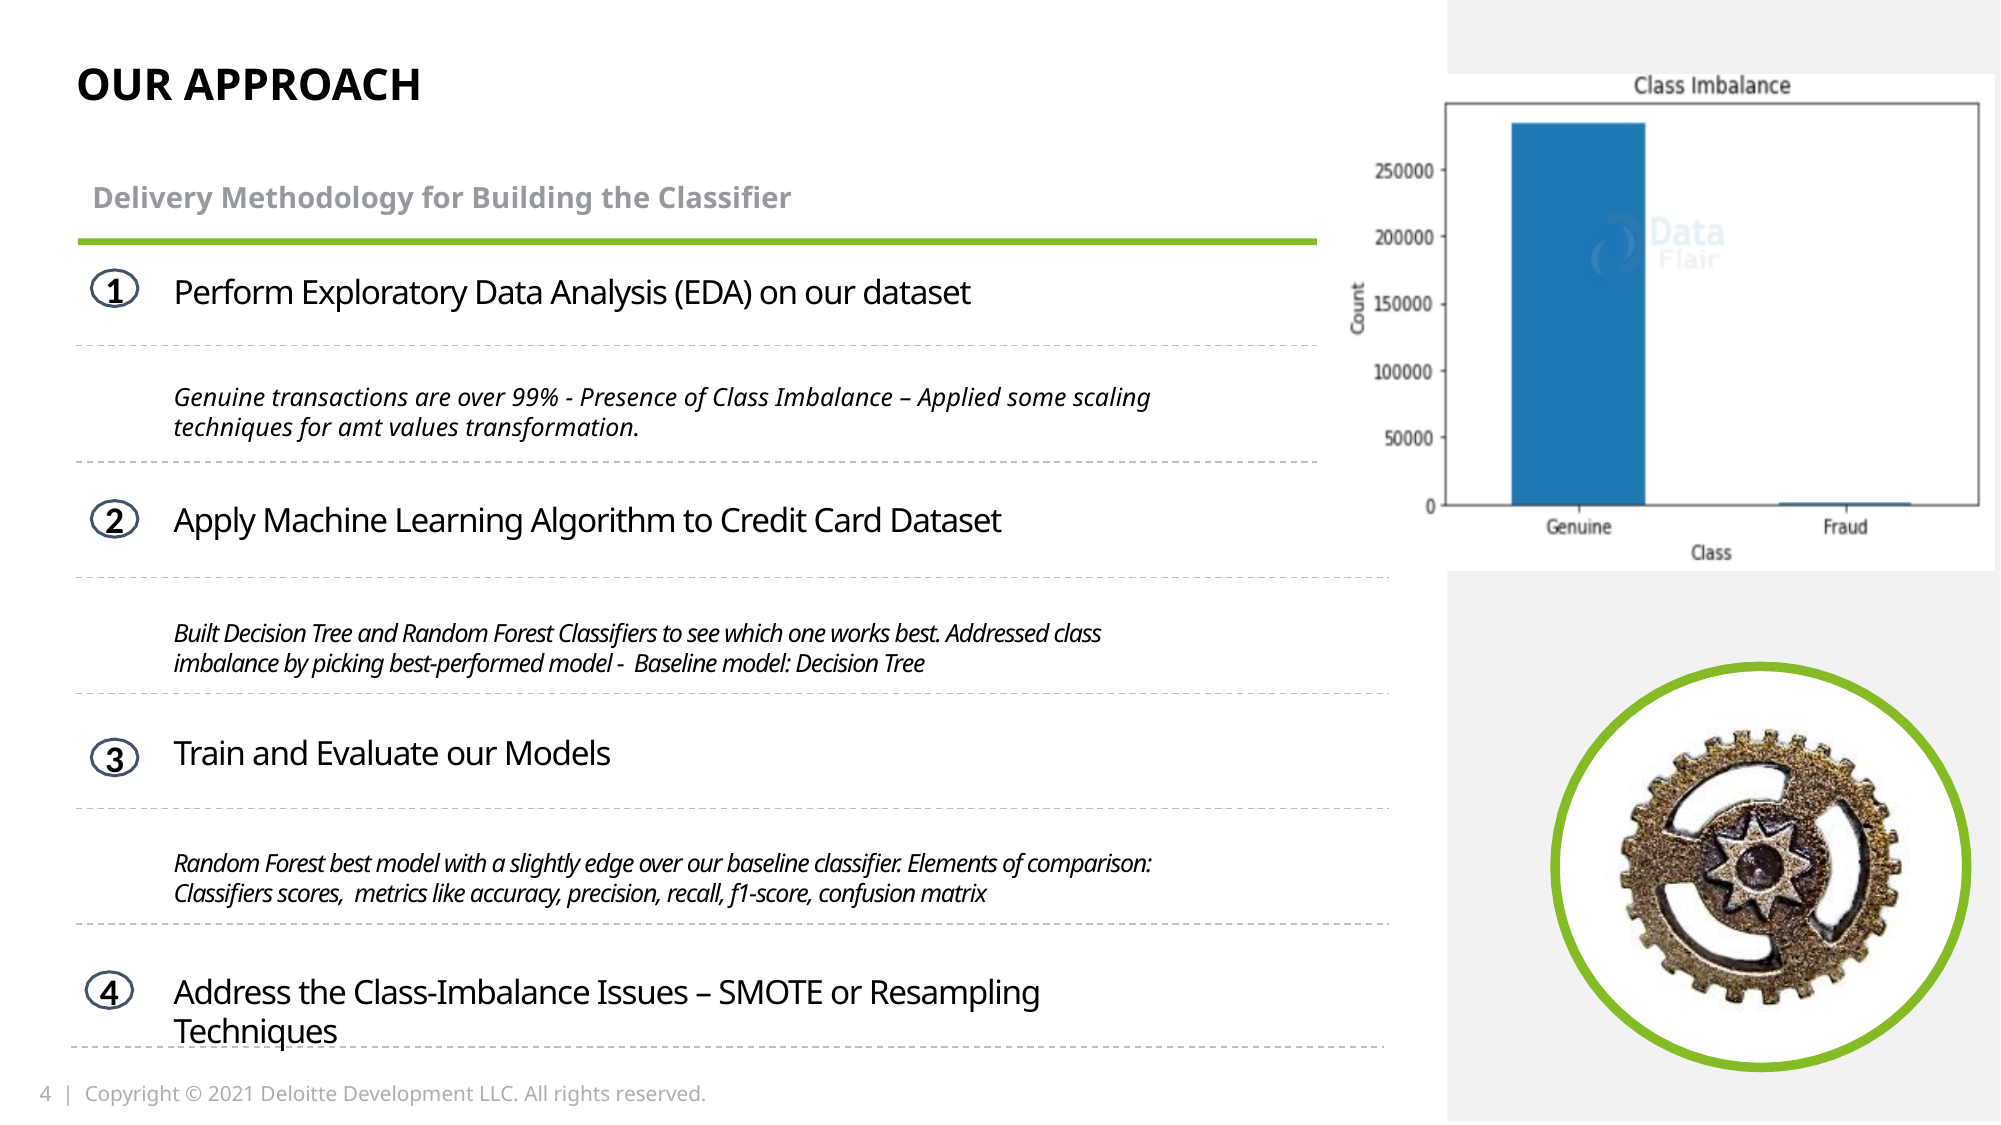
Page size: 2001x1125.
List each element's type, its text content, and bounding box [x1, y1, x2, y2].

picture [1317, 74, 1995, 571]
title OUR APPROACH [76, 56, 1926, 112]
text_box [1447, 0, 2000, 1122]
text_box Delivery Methodology for Building the Classifier [77, 171, 1312, 222]
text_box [1543, 655, 1979, 1079]
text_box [70, 238, 1392, 1048]
